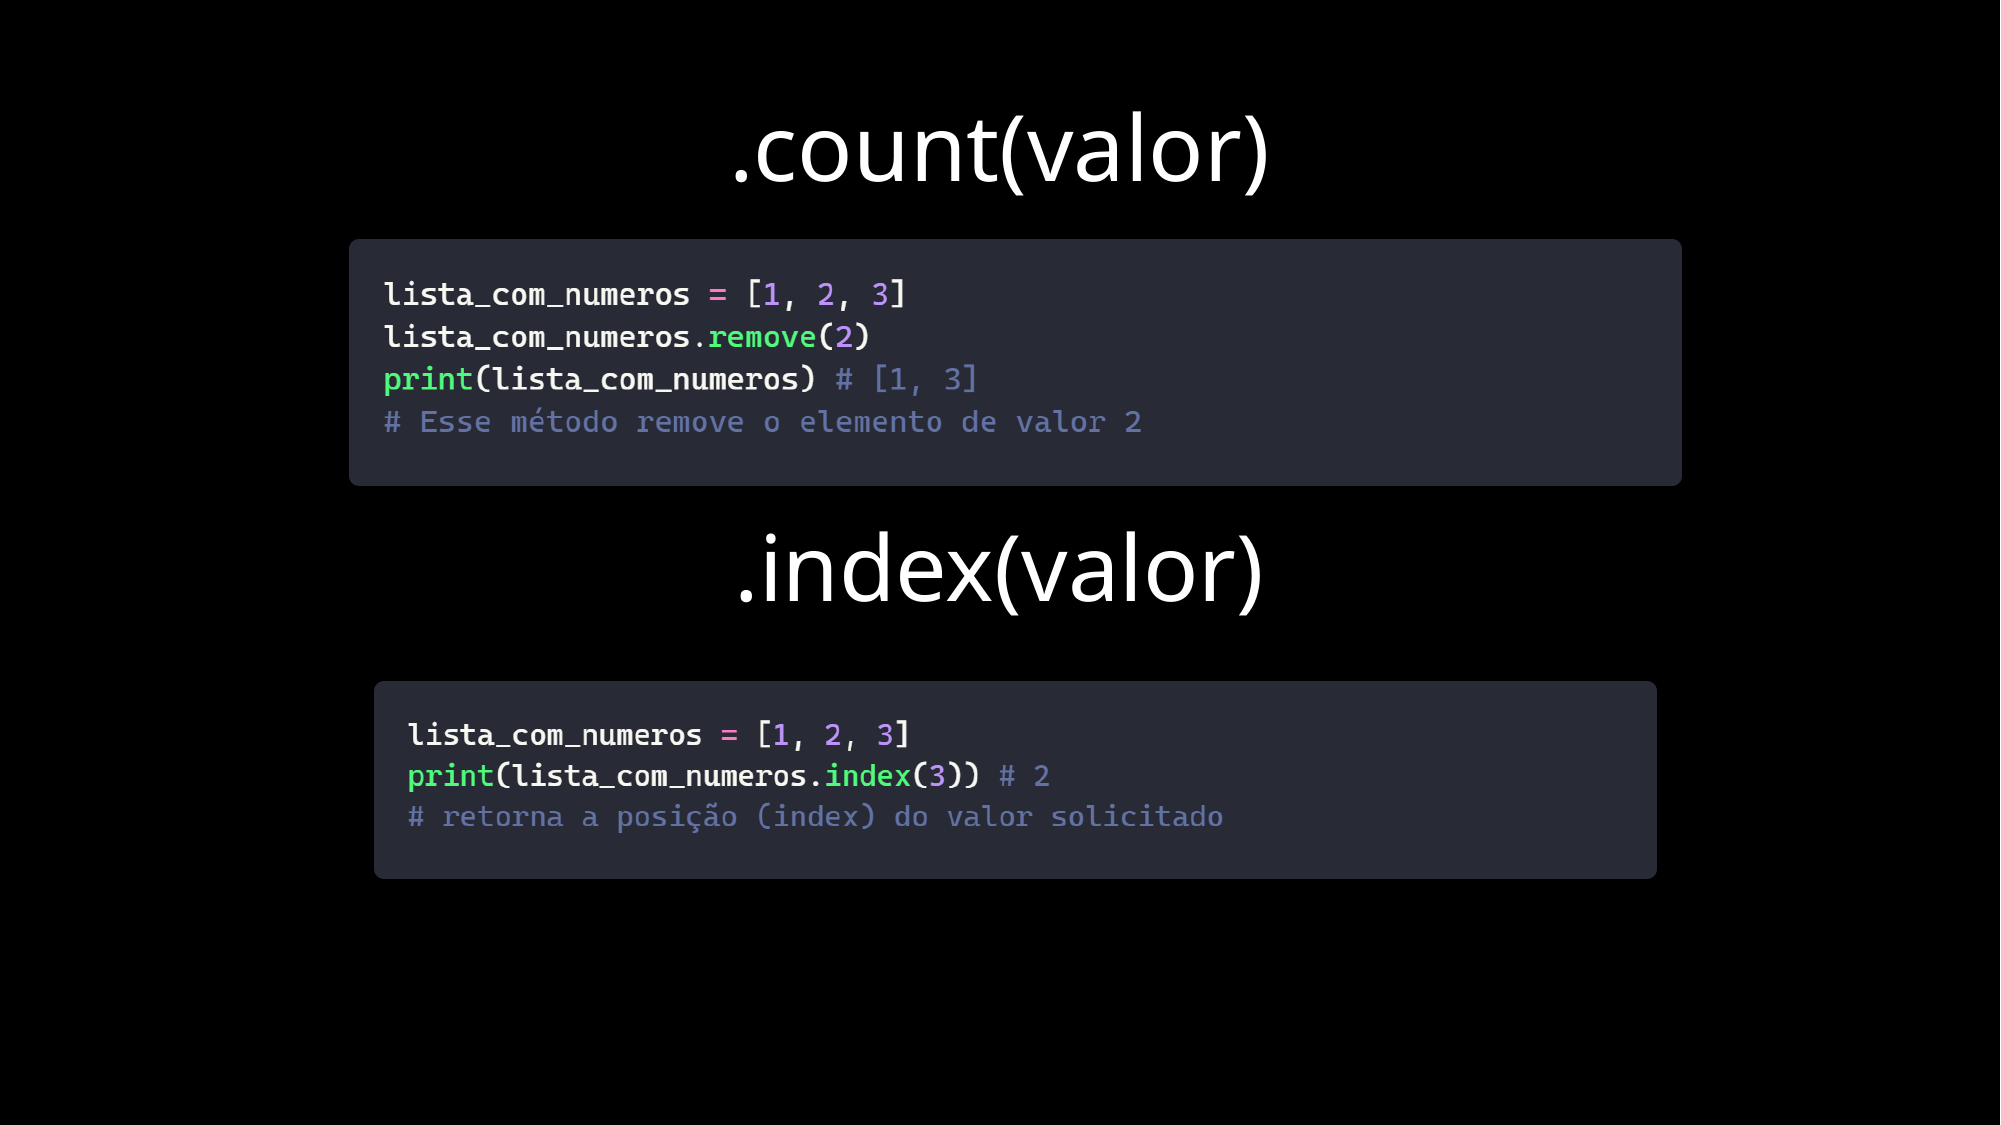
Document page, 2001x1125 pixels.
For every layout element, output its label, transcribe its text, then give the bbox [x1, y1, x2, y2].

title .count(valor) [137, 43, 1863, 261]
text_box .index(valor) [137, 462, 1863, 681]
picture [306, 196, 1724, 528]
picture [333, 640, 1697, 919]
